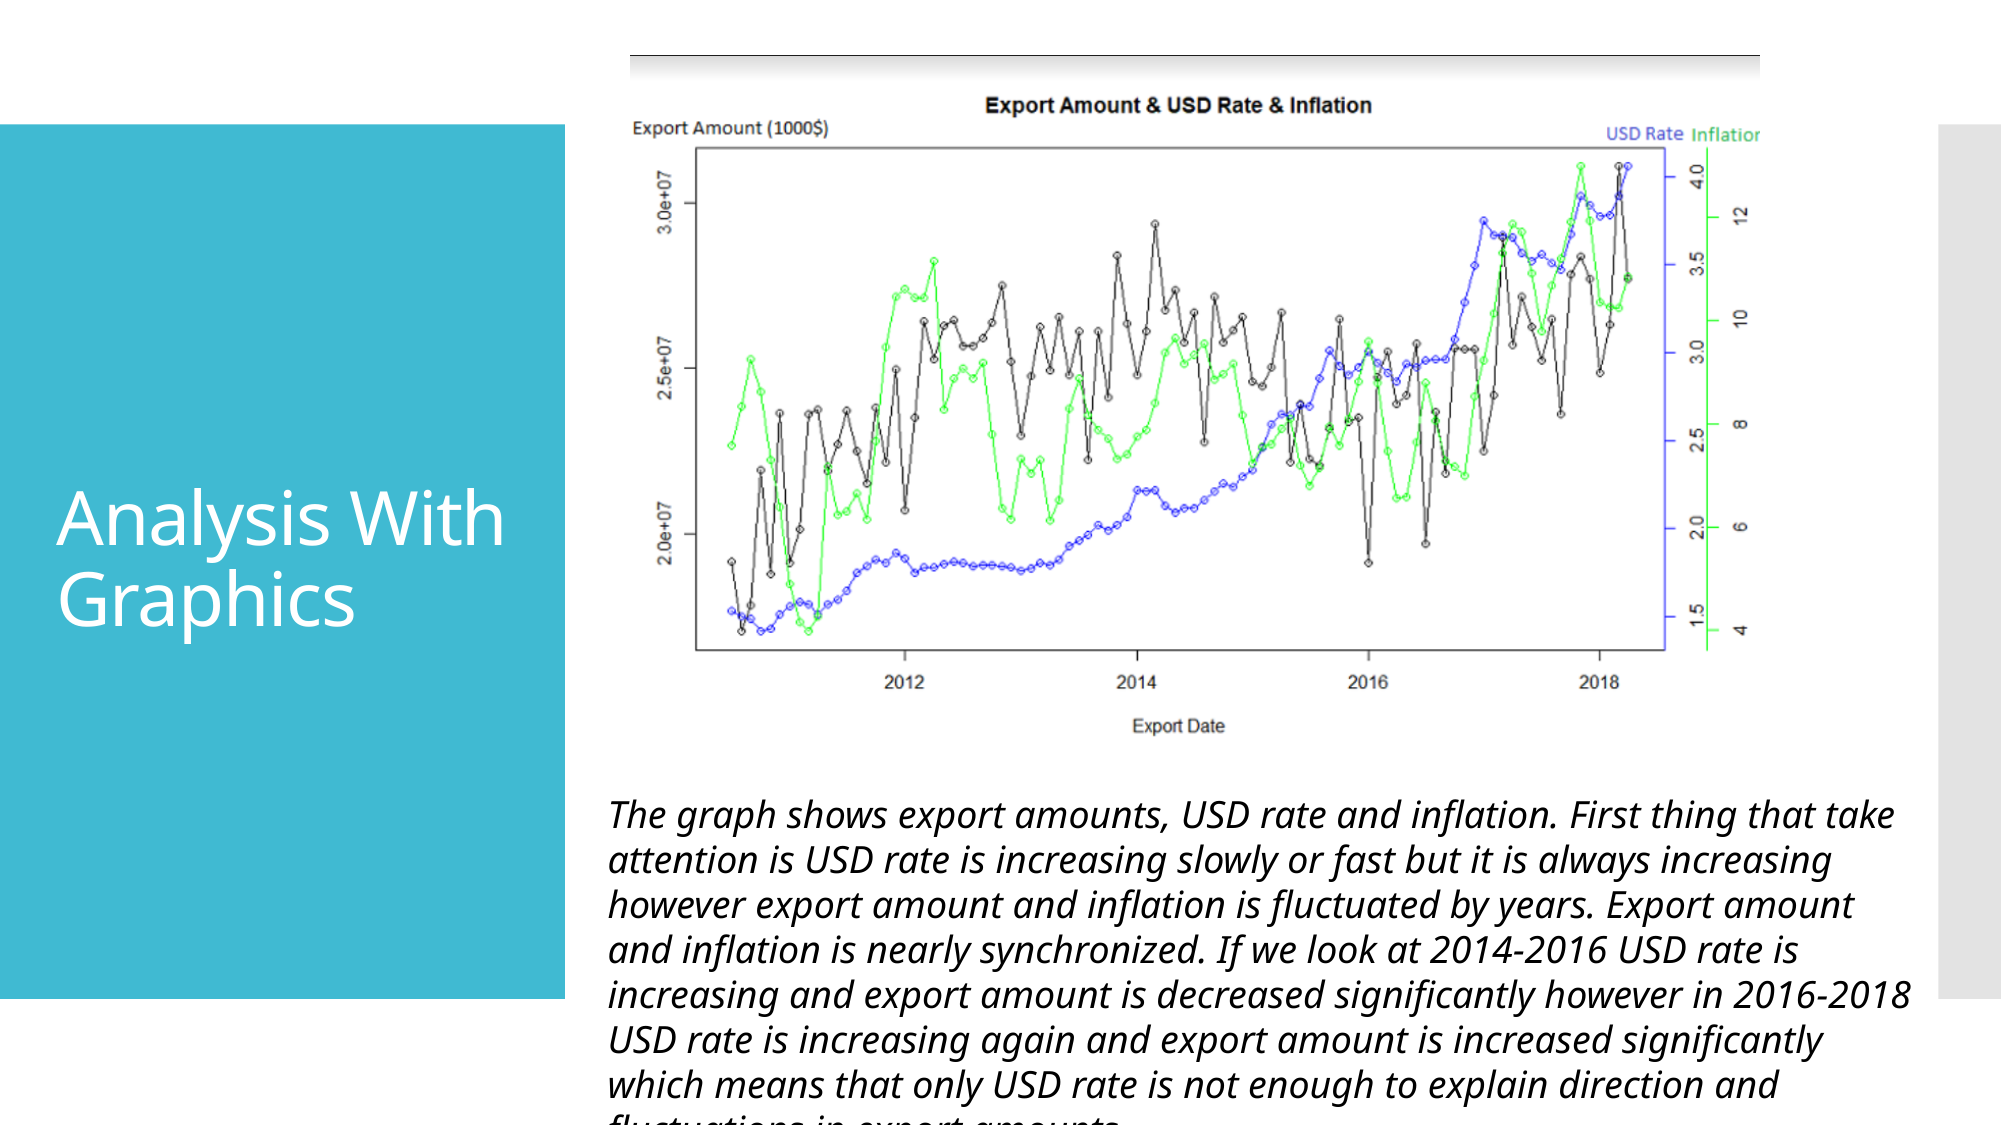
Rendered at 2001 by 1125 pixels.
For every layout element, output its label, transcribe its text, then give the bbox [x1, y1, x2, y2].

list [630, 55, 1760, 739]
title Analysis With Graphics [41, 184, 525, 940]
text_box The graph shows export amounts, USD rate and inflation. First thing that take attention is USD rate is increasing slowly or fast but it is always increasing however export amount and inflation is fluctuated by years. Export amount and inflation is nearly synchronized. If we look at 2014-2016 USD rate is increasing and export amount is decreased significantly however in 2016-2018 USD rate is increasing again and export amount is increased significantly which means that only USD rate is not enough to explain direction and fluctuations in export amounts. [592, 738, 1932, 1125]
